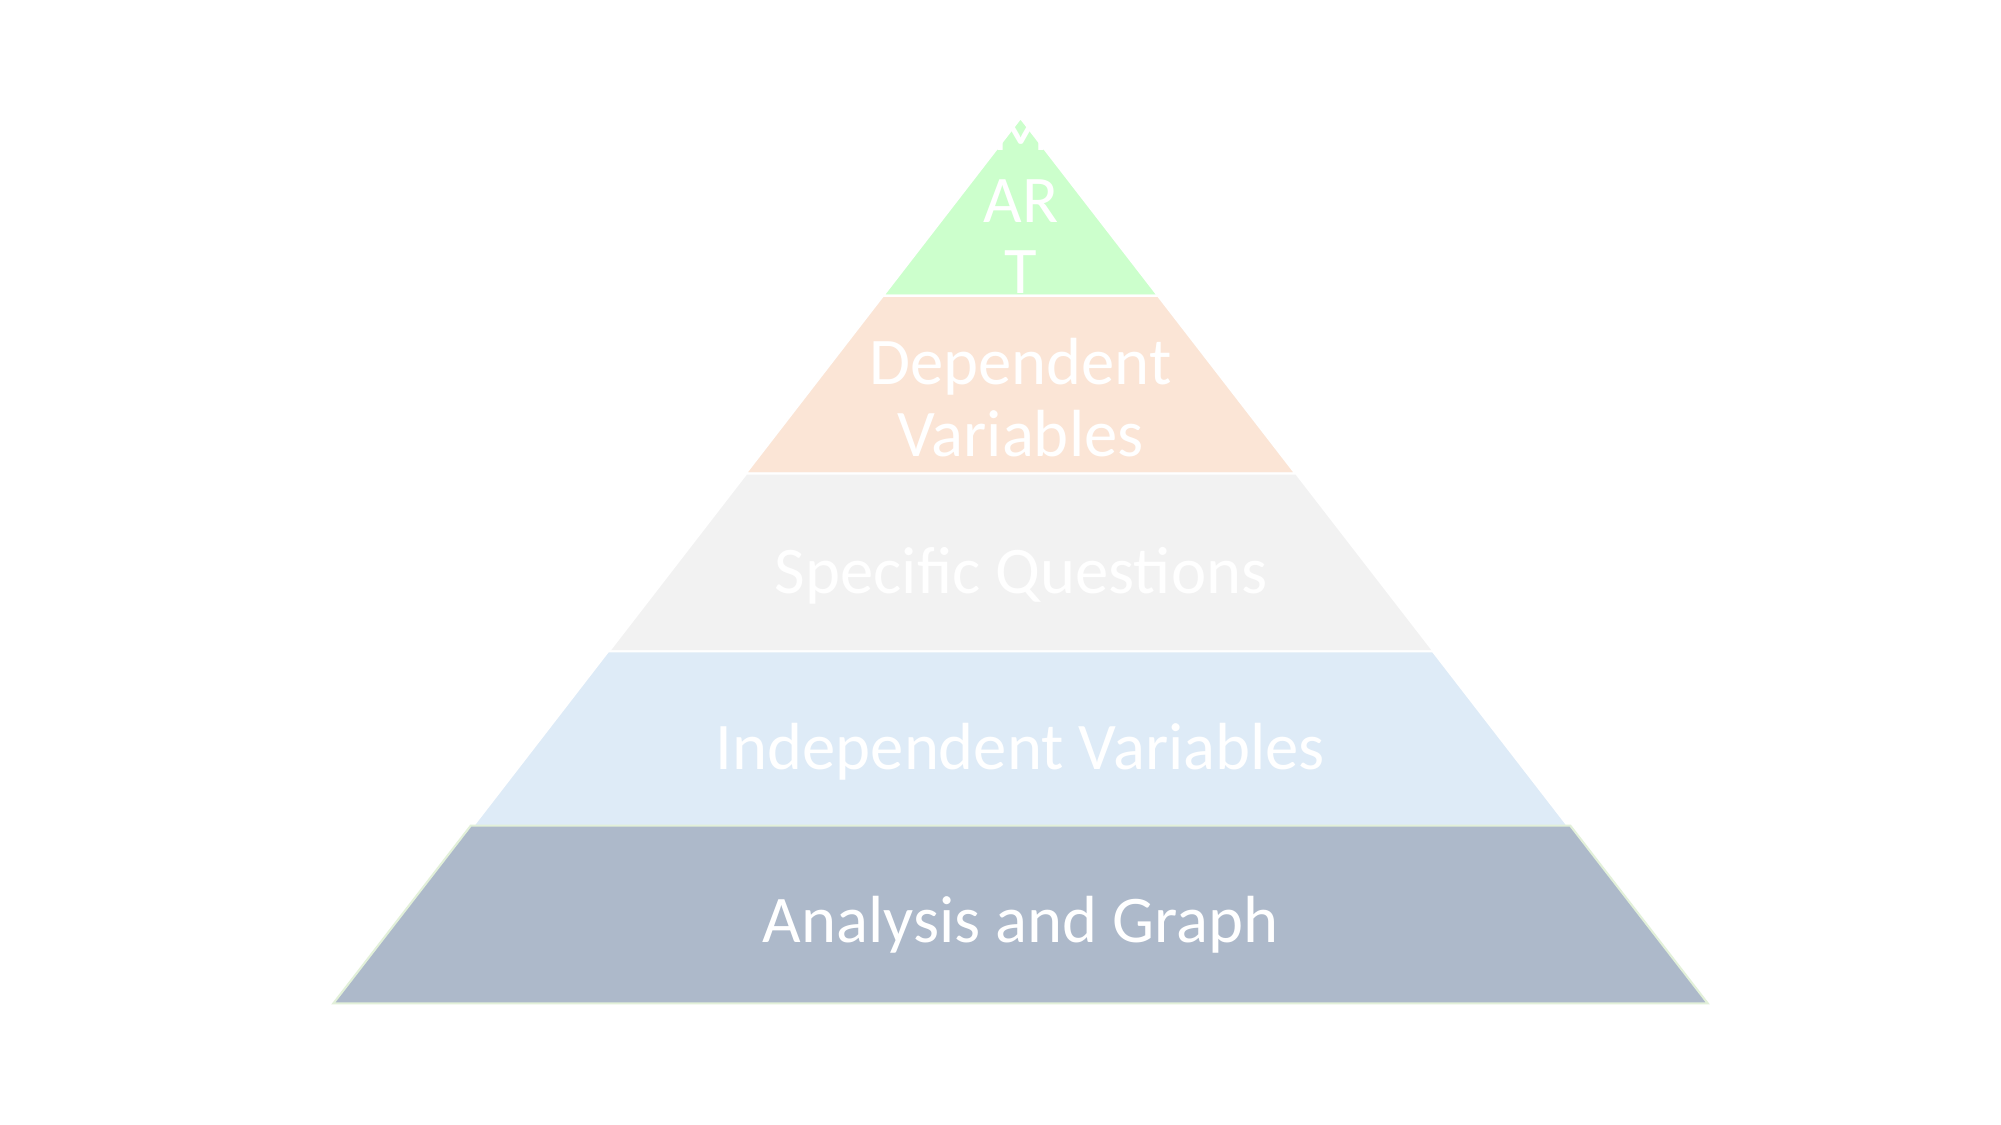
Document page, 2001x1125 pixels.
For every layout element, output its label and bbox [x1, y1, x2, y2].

text_box [333, 117, 1708, 1007]
